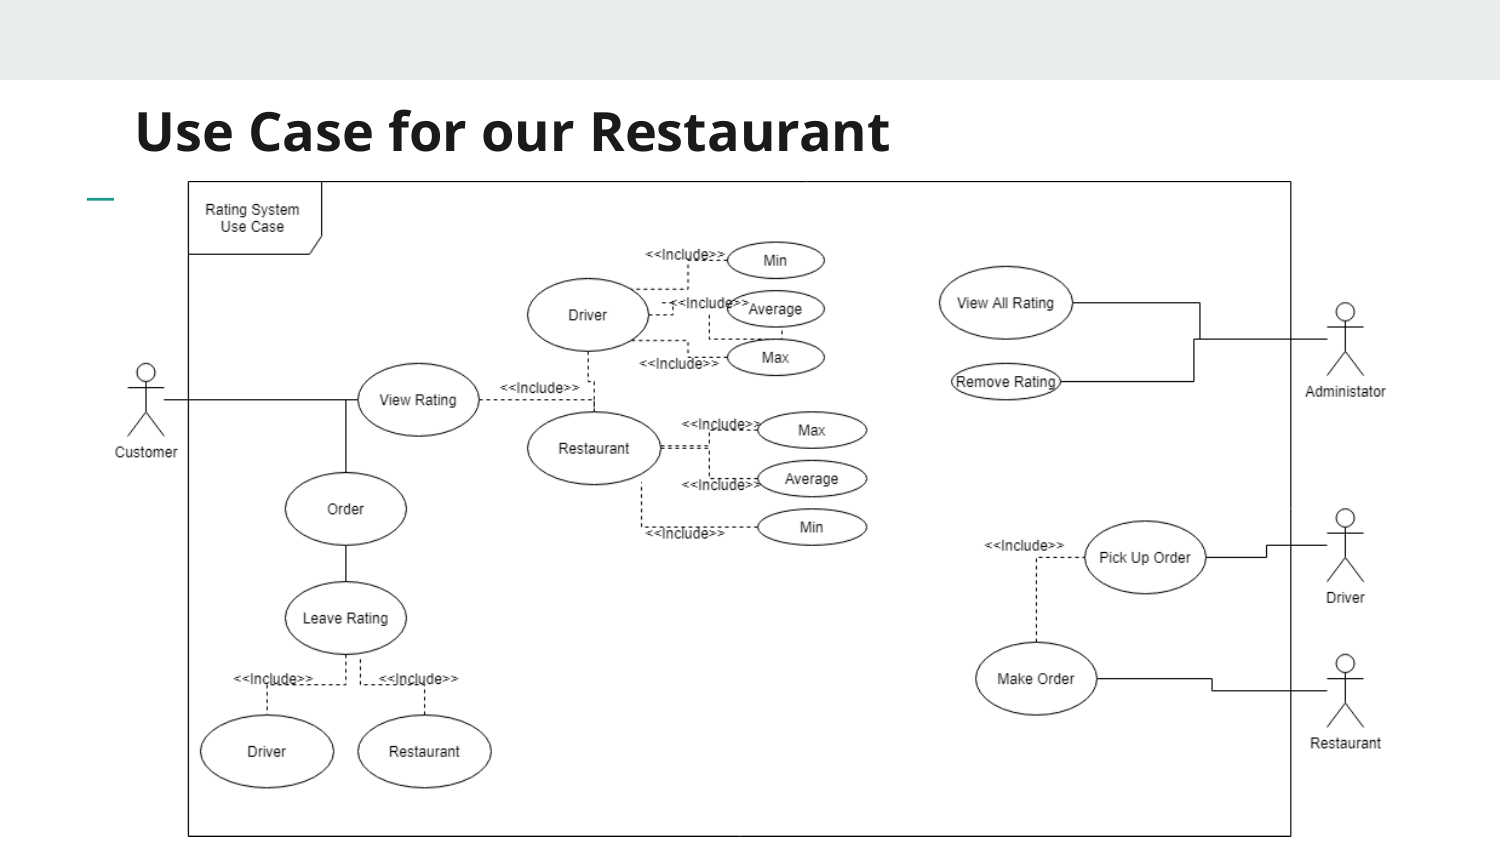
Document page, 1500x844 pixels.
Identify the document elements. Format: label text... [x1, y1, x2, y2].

picture [114, 181, 1386, 837]
title Use Case for our Restaurant [119, 82, 1381, 170]
